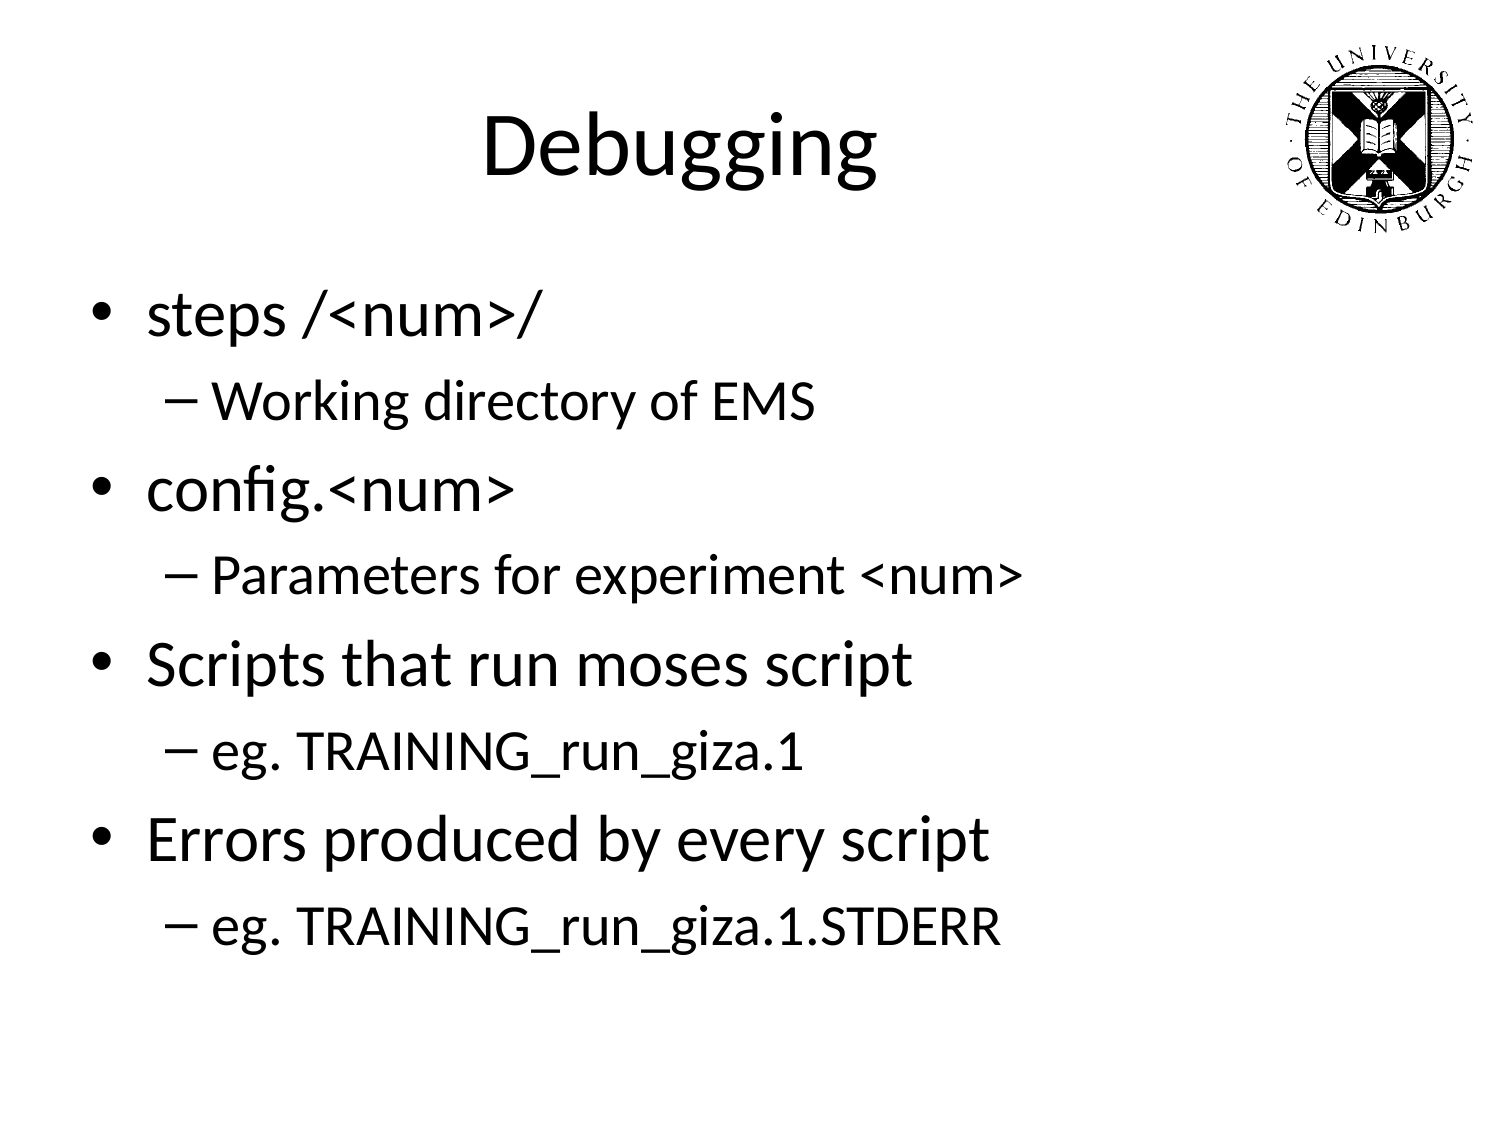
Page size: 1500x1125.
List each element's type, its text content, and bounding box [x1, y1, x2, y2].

title Debugging [75, 45, 1286, 233]
list steps /<num>/ Working directory of EMS config.<num> Parameters for experiment <num> Scripts that run moses script eg. TRAINING_run_giza.1 Errors produced by every script eg. TRAINING_run_giza.1.STDERR [75, 262, 1425, 1005]
picture [1286, 45, 1473, 233]
